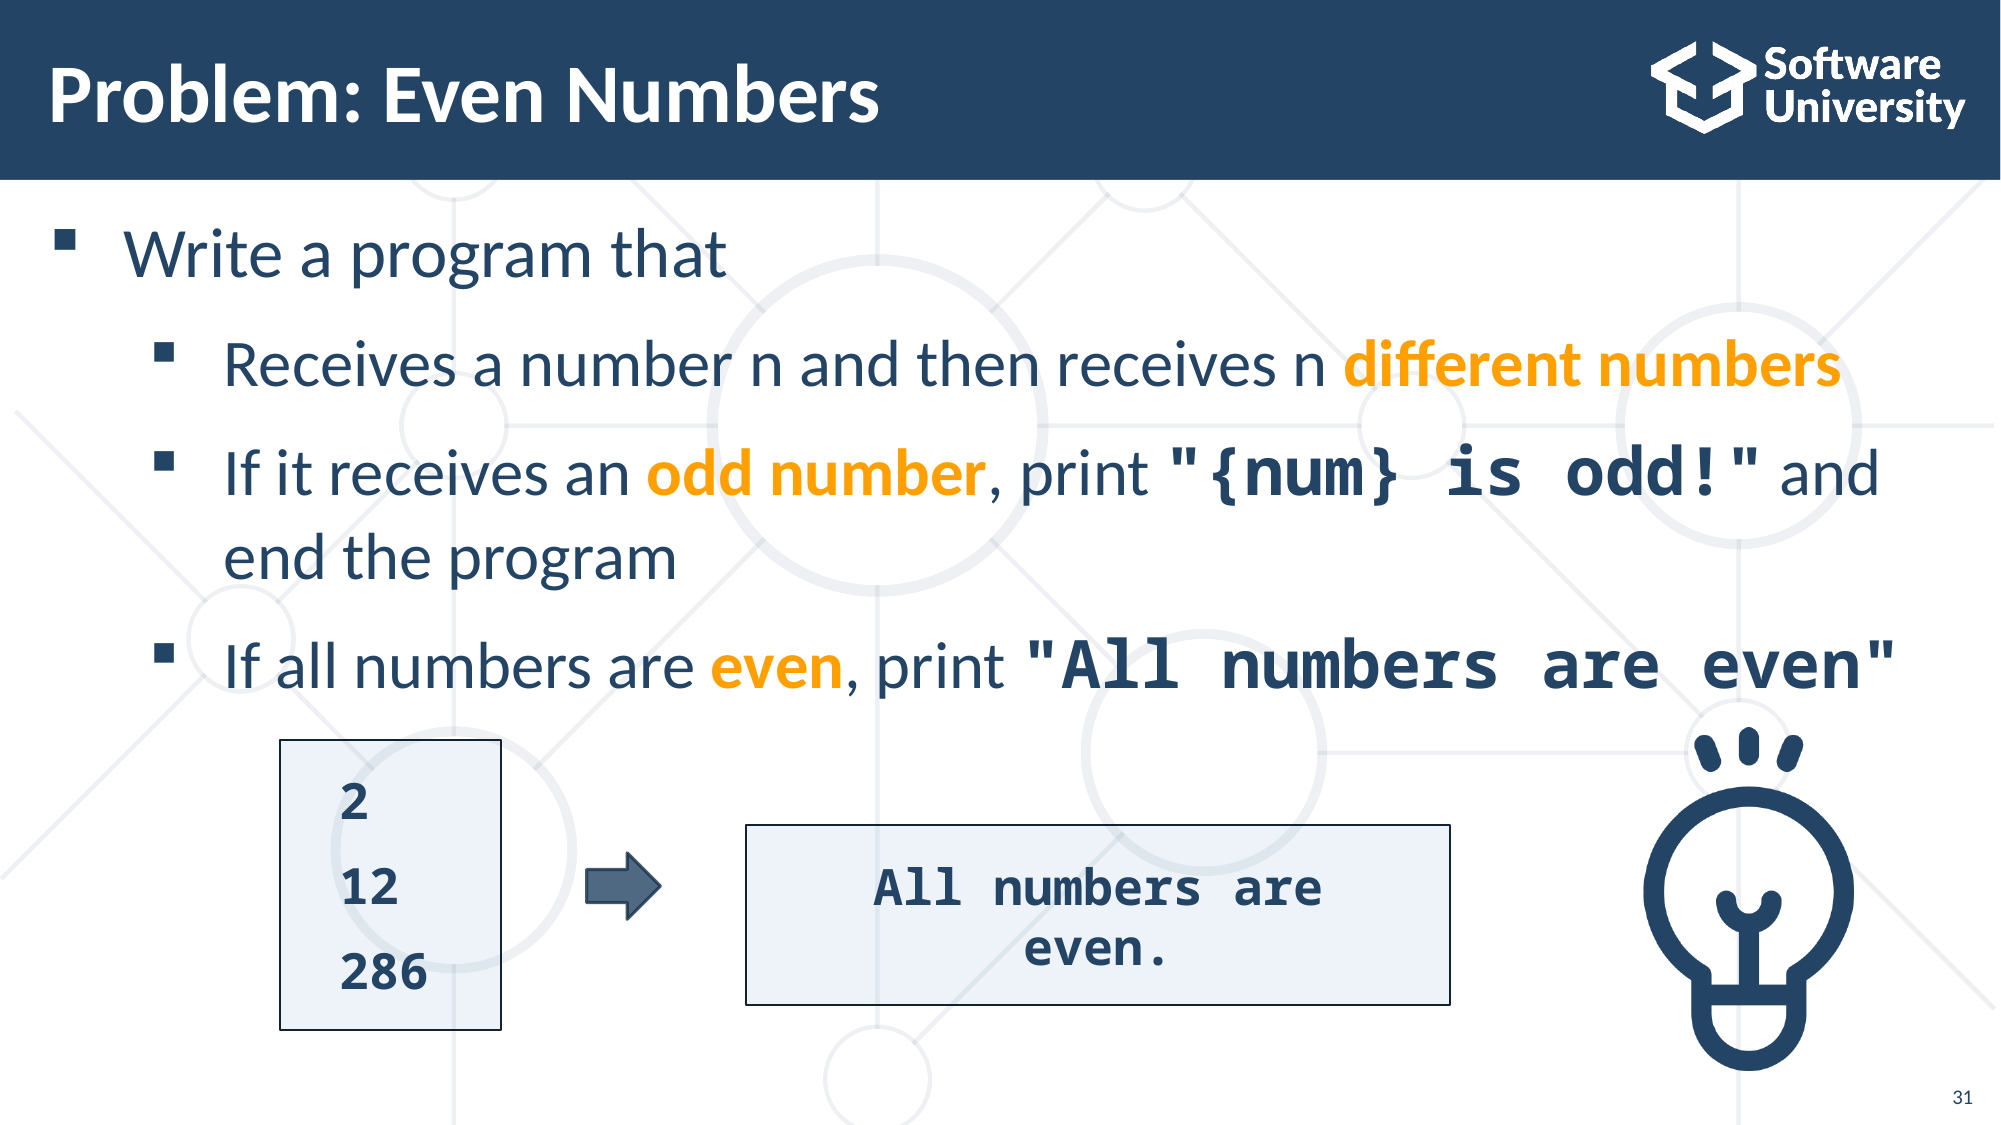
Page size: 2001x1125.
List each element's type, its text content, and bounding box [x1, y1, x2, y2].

text_box All numbers are even. [746, 825, 1451, 1006]
text_box [584, 850, 663, 922]
list Write a program that Receives a number n and then receives n different numbers If it receives an odd number, print "{num} is odd!" and end the program If all numbers are even, print "All numbers are even" [31, 196, 1969, 1109]
text_box 31 [1927, 1067, 1989, 1117]
title Problem: Even Numbers [31, 16, 1625, 162]
picture [1577, 727, 1921, 1071]
picture [1651, 41, 1966, 134]
text_box 2 12 286 [279, 739, 502, 1030]
